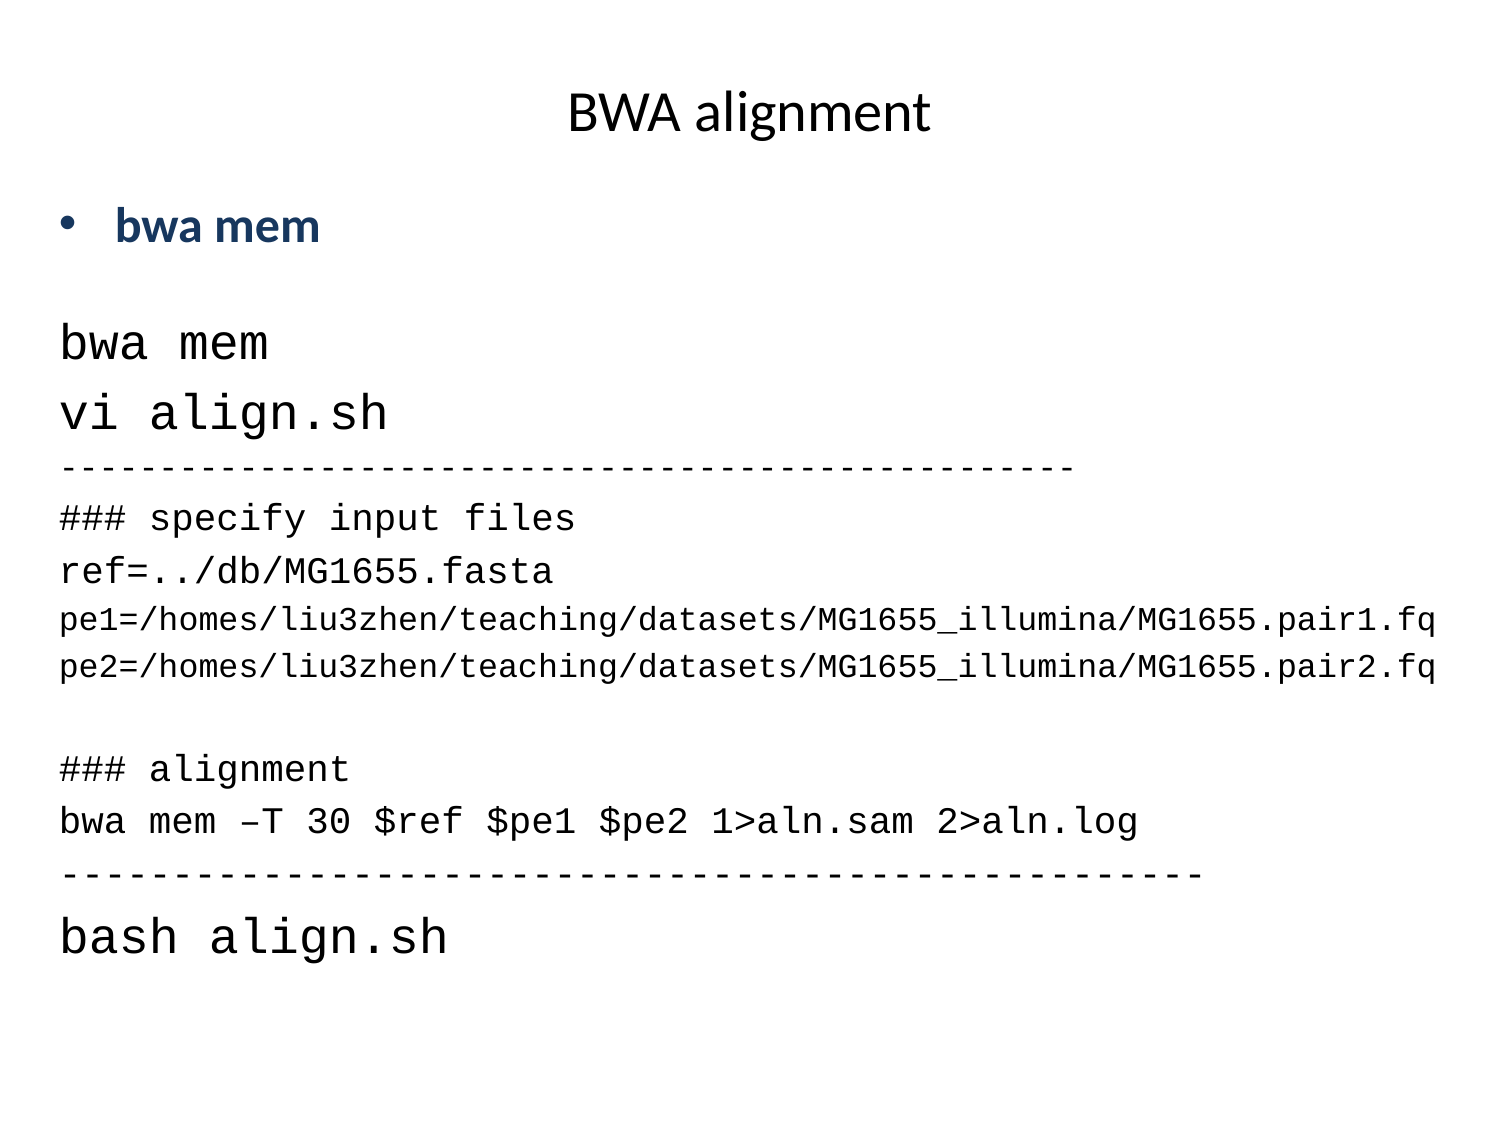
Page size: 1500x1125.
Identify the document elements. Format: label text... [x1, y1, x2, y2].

list bwa mem bwa mem vi align.sh --------------------------------------------------- ### specify input files ref=../db/MG1655.fasta pe1=/homes/liu3zhen/teaching/datasets/MG1655_illumina/MG1655.pair1.fq pe2=/homes/liu3zhen/teaching/datasets/MG1655_illumina/MG1655.pair2.fq ### alignment bwa mem –T 30 $ref $pe1 $pe2 1>aln.sam 2>aln.log --------------------------------------------------- bash align.sh [43, 185, 1469, 1042]
title BWA alignment [75, 45, 1425, 172]
